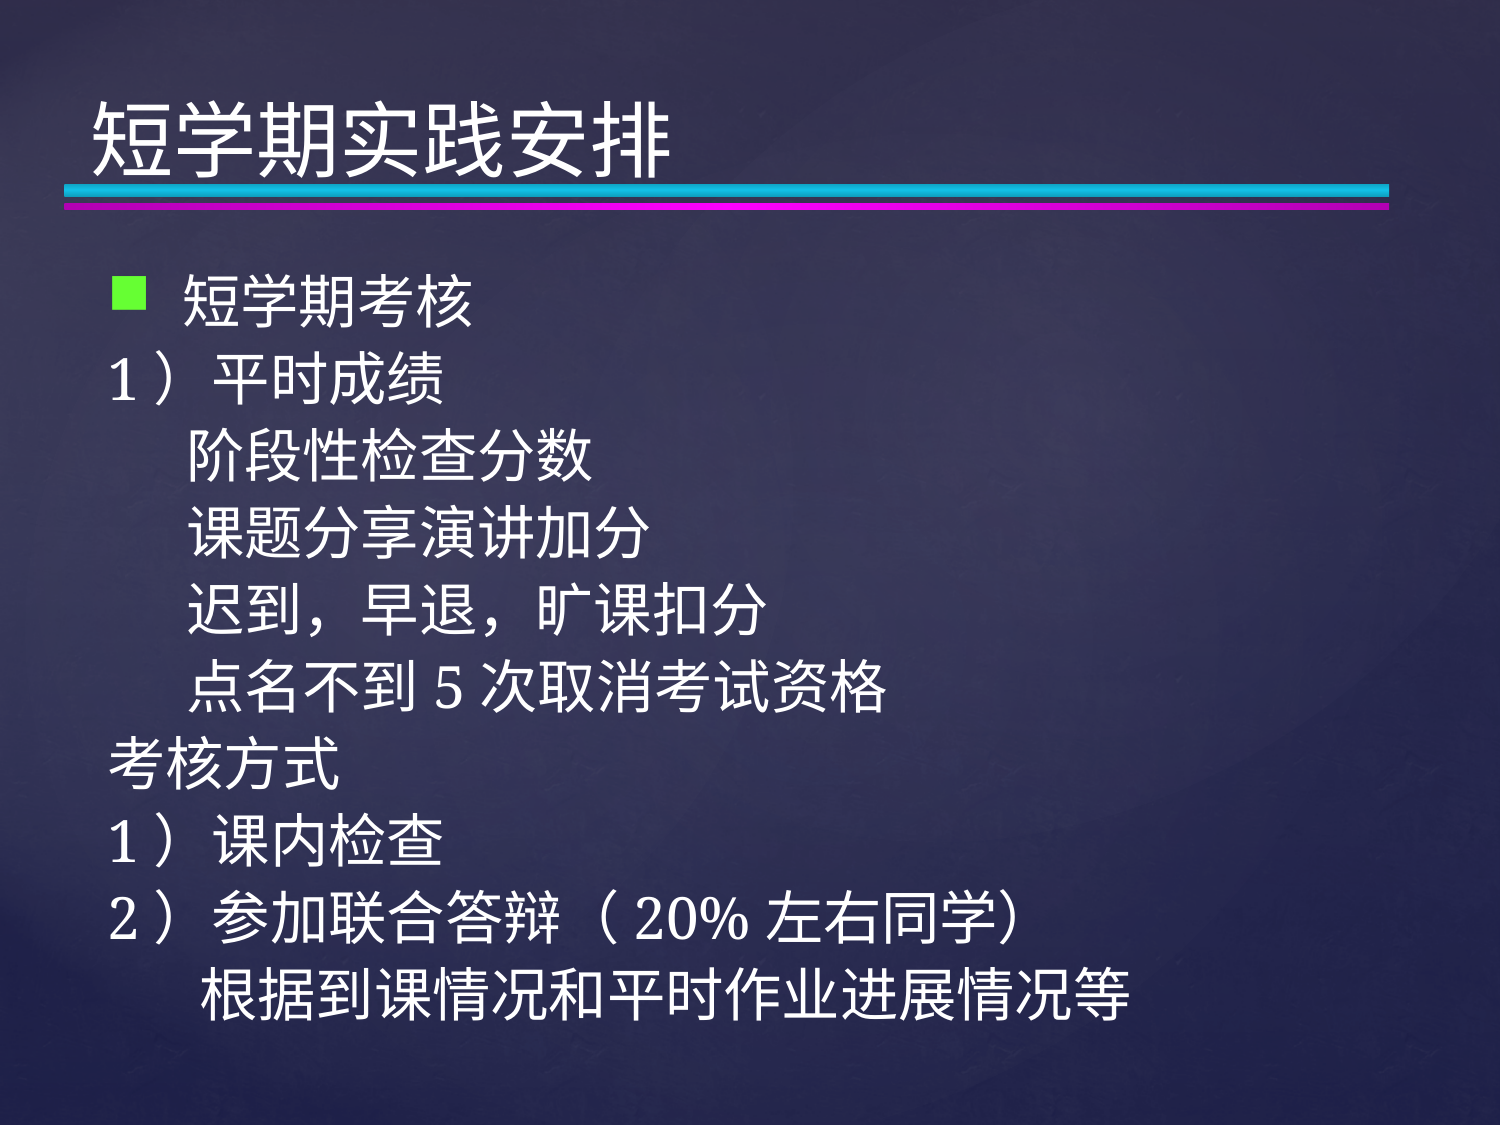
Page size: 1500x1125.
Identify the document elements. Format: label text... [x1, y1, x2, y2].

text_box 短学期考核 1）平时成绩 阶段性检查分数 课题分享演讲加分 迟到，早退，旷课扣分 点名不到5次取消考试资格 考核方式 1）课内检查 2）参加联合答辩（20%左右同学） 根据到课情况和平时作业进展情况等 [92, 251, 1417, 1124]
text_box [63, 183, 1390, 210]
title 短学期实践安排 [75, 18, 1425, 196]
